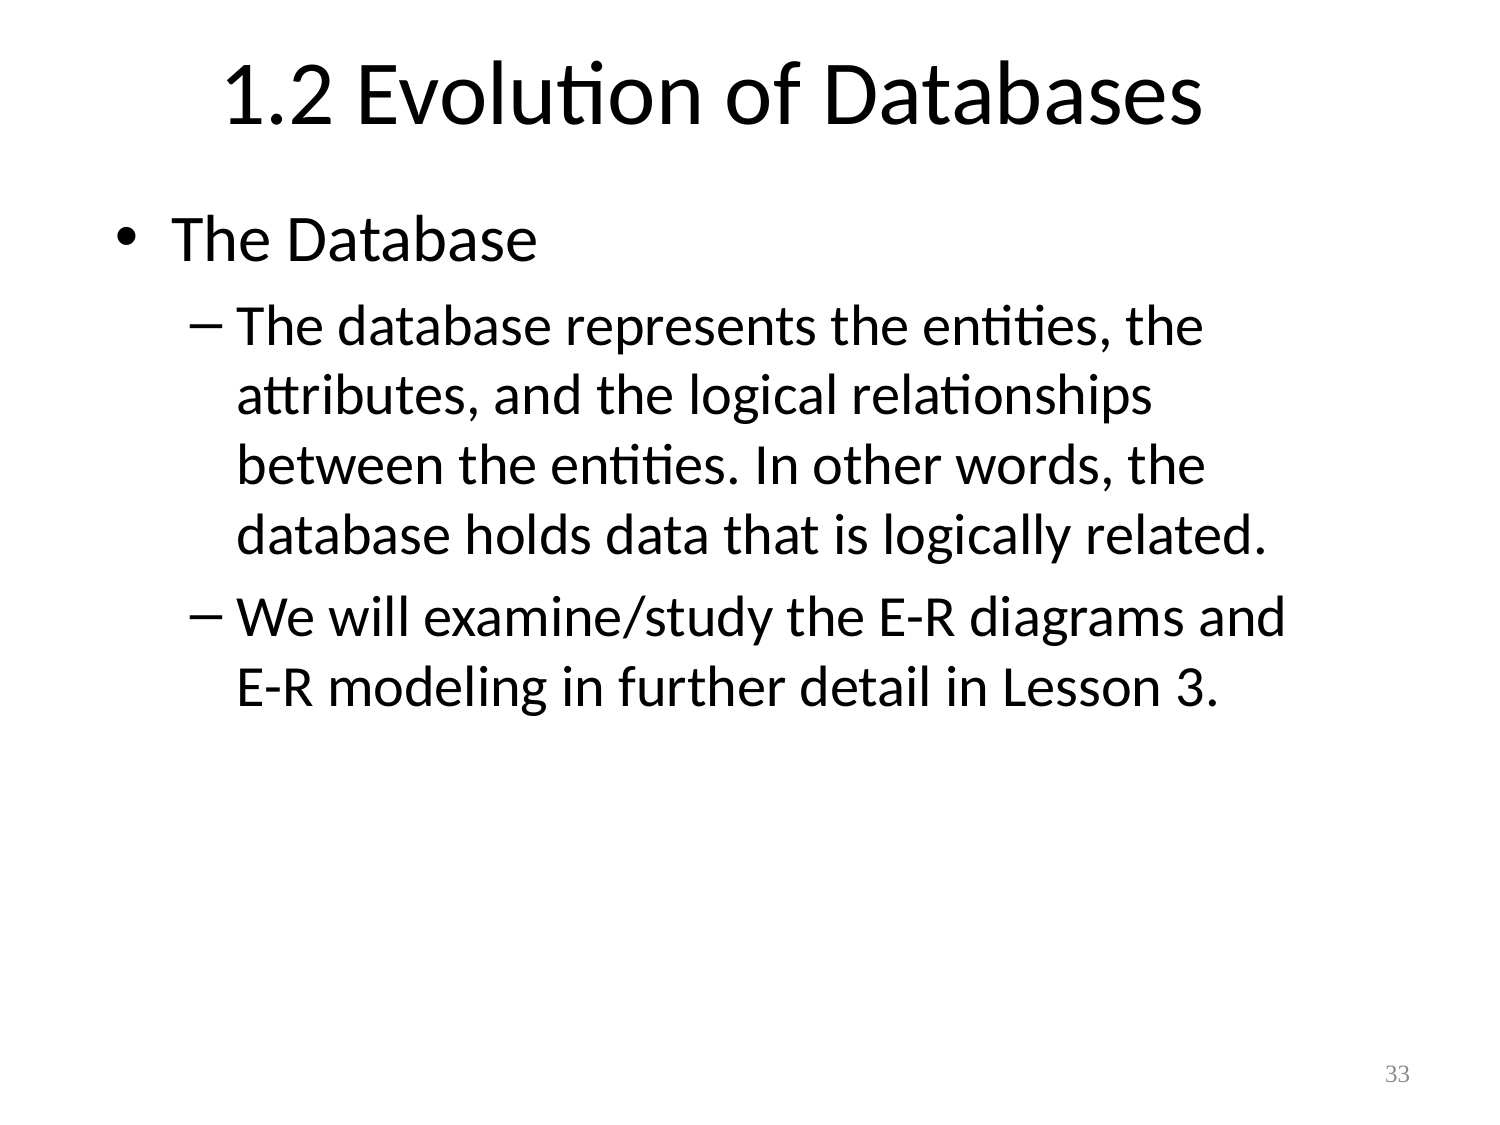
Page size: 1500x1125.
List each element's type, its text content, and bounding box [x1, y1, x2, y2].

list The Database The database represents the entities, the attributes, and the logical relationships between the entities. In other words, the database holds data that is logically related. We will examine/study the E-R diagrams and E-R modeling in further detail in Lesson 3. [99, 187, 1350, 1043]
slide_number 33 [1074, 1042, 1425, 1103]
title 1.2 Evolution of Databases [75, 24, 1350, 150]
